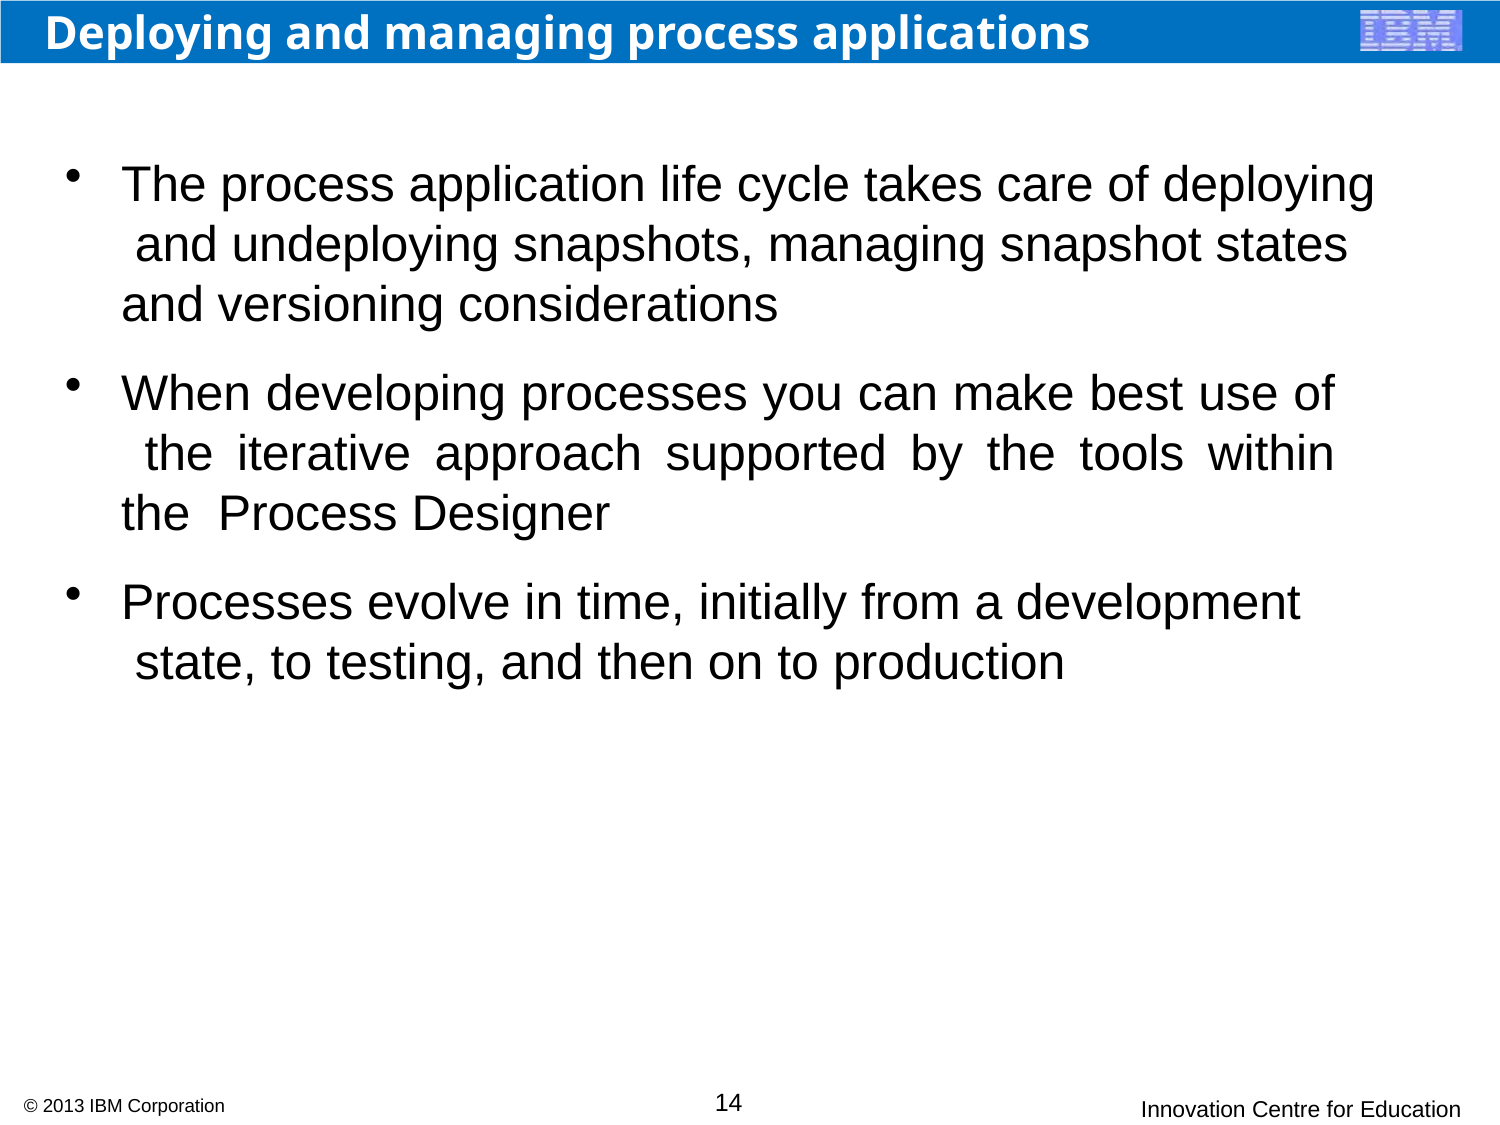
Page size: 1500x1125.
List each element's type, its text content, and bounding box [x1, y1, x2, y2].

slide_number 14 [701, 1089, 747, 1125]
footer © 2013 IBM Corporation [21, 1095, 229, 1125]
title Deploying and managing process applications [25, 3, 1475, 192]
slide_number Innovation Centre for Education [1138, 1096, 1465, 1125]
text_box The process application life cycle takes care of deploying and undeploying snapshots, managing snapshot states and versioning considerations When developing processes you can make best use of the iterative approach supported by the tools within the Process Designer Processes evolve in time, initially from a development state, to testing, and then on to production [62, 151, 1385, 690]
